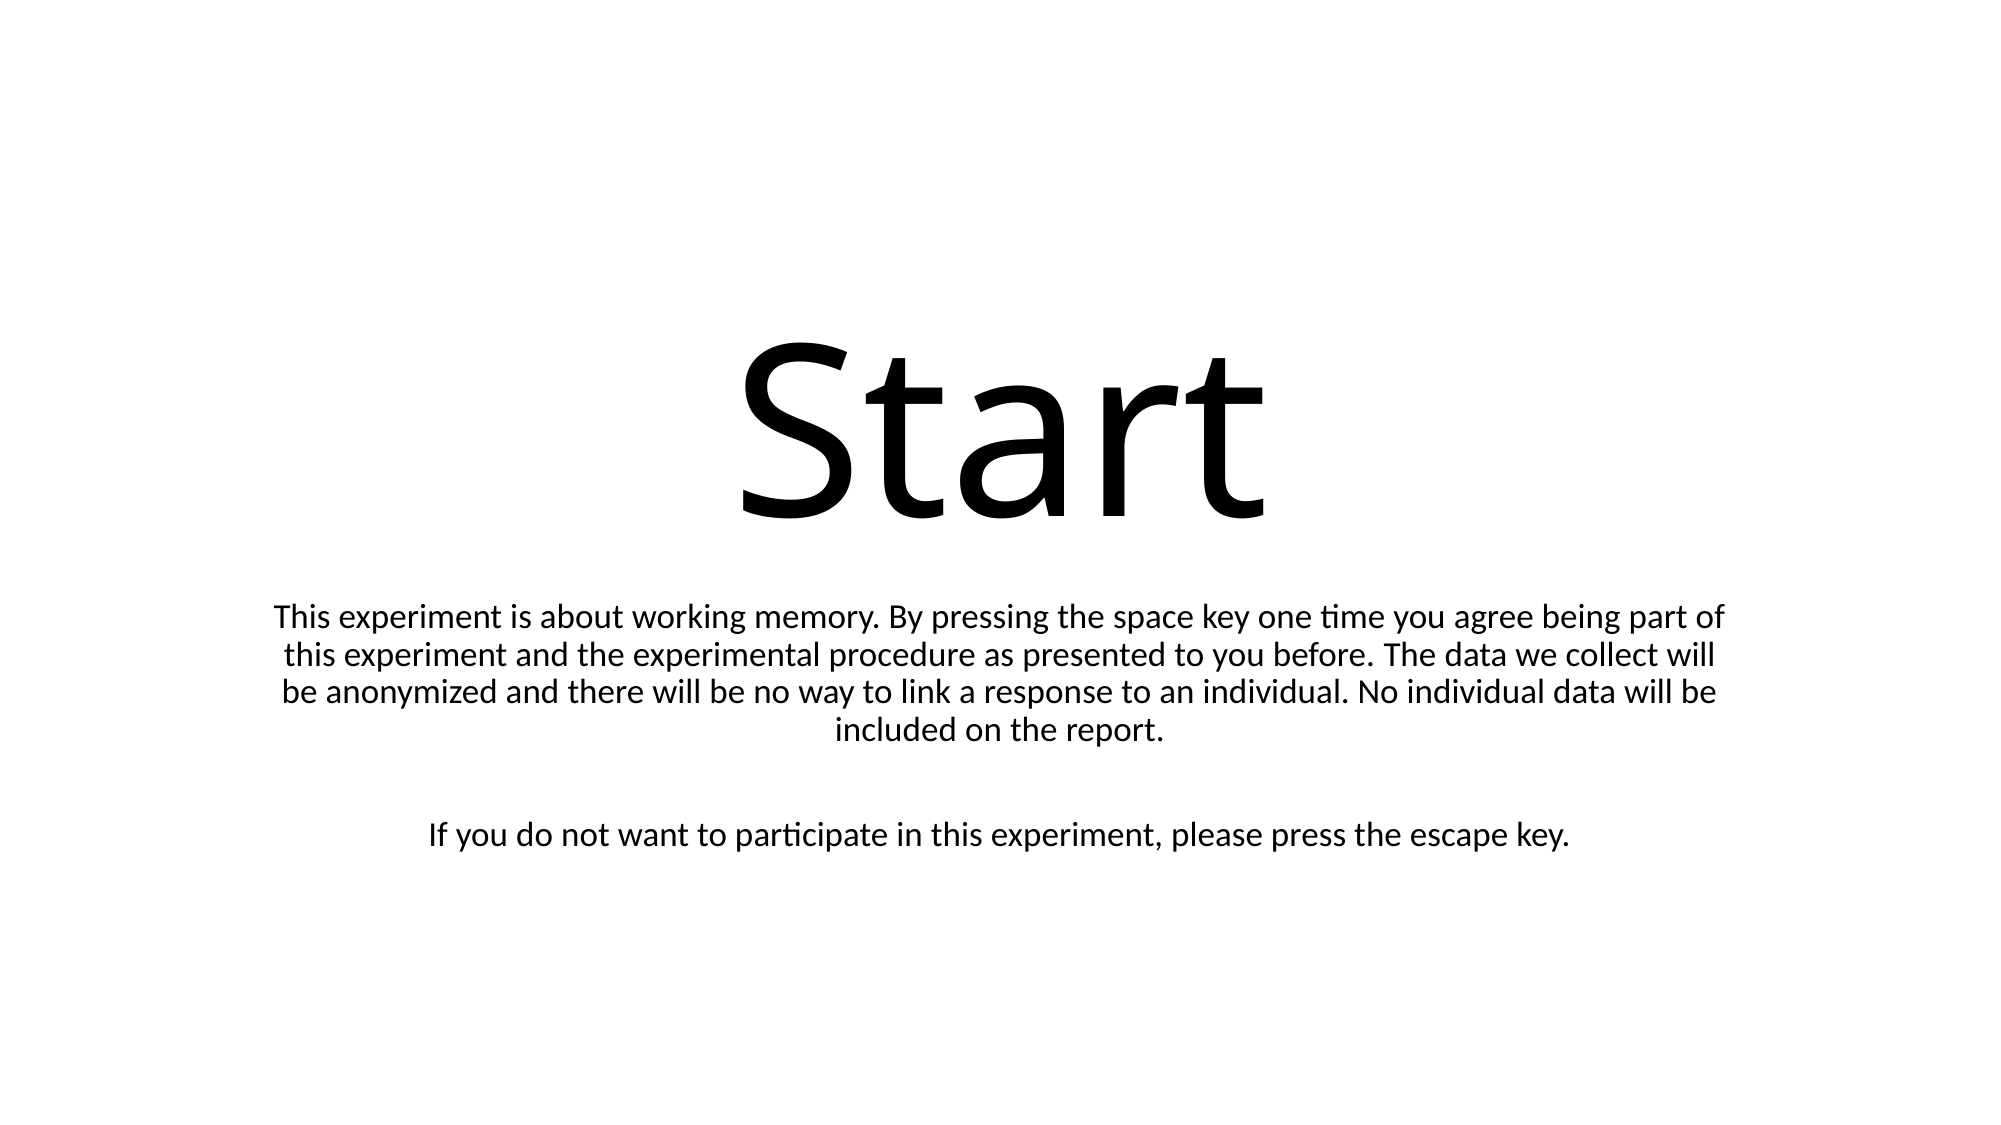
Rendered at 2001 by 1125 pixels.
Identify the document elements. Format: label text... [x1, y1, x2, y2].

subtitle This experiment is about working memory. By pressing the space key one time you agree being part of this experiment and the experimental procedure as presented to you before. The data we collect will be anonymized and there will be no way to link a response to an individual. No individual data will be included on the report. If you do not want to participate in this experiment, please press the escape key. [249, 590, 1750, 863]
title Start [249, 184, 1750, 576]
